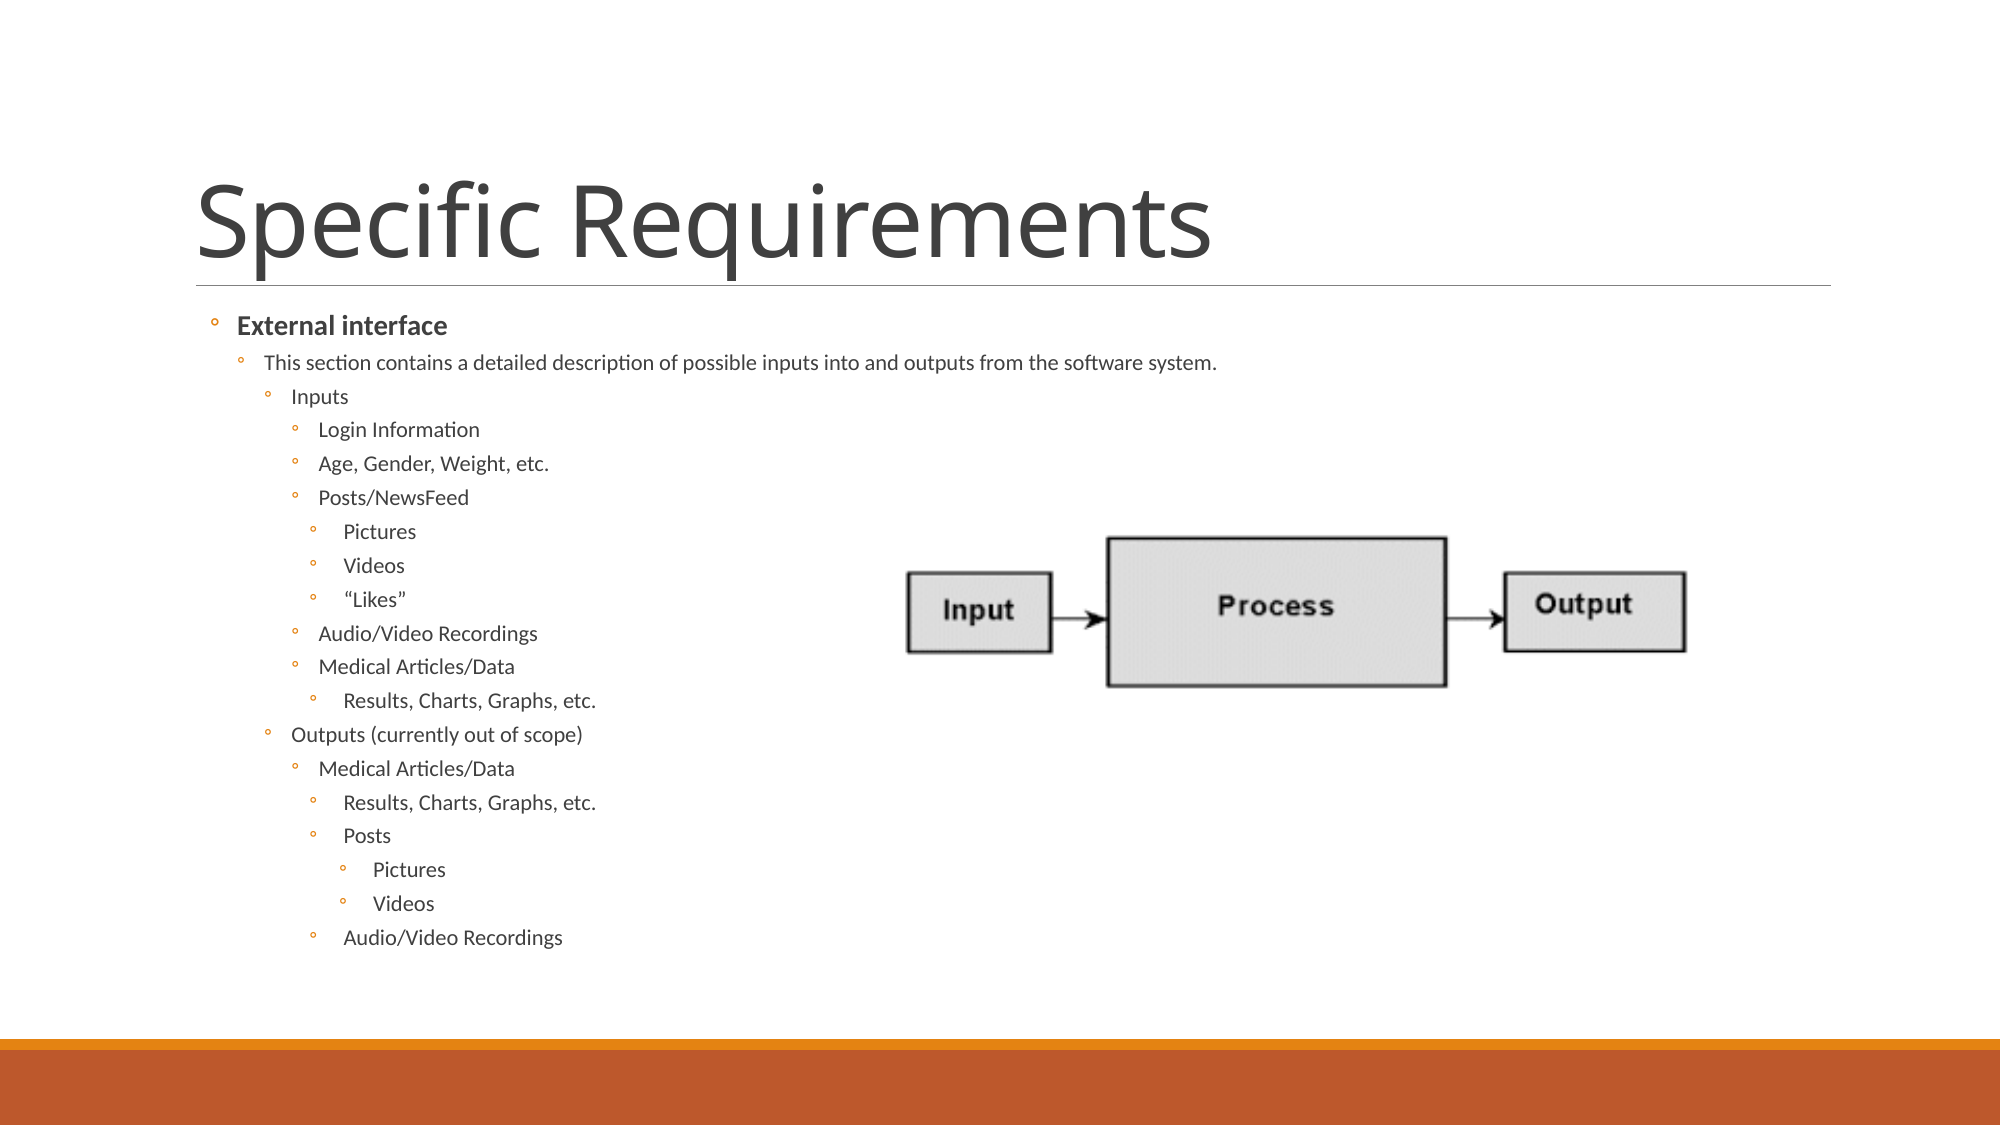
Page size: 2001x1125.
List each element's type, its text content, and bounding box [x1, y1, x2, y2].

list External interface This section contains a detailed description of possible inputs into and outputs from the software system. Inputs Login Information Age, Gender, Weight, etc. Posts/NewsFeed Pictures Videos “Likes” Audio/Video Recordings Medical Articles/Data Results, Charts, Graphs, etc. Outputs (currently out of scope) Medical Articles/Data Results, Charts, Graphs, etc. Posts Pictures Videos Audio/Video Recordings [180, 302, 1830, 963]
picture [903, 489, 1697, 766]
title Specific Requirements [180, 47, 1830, 285]
